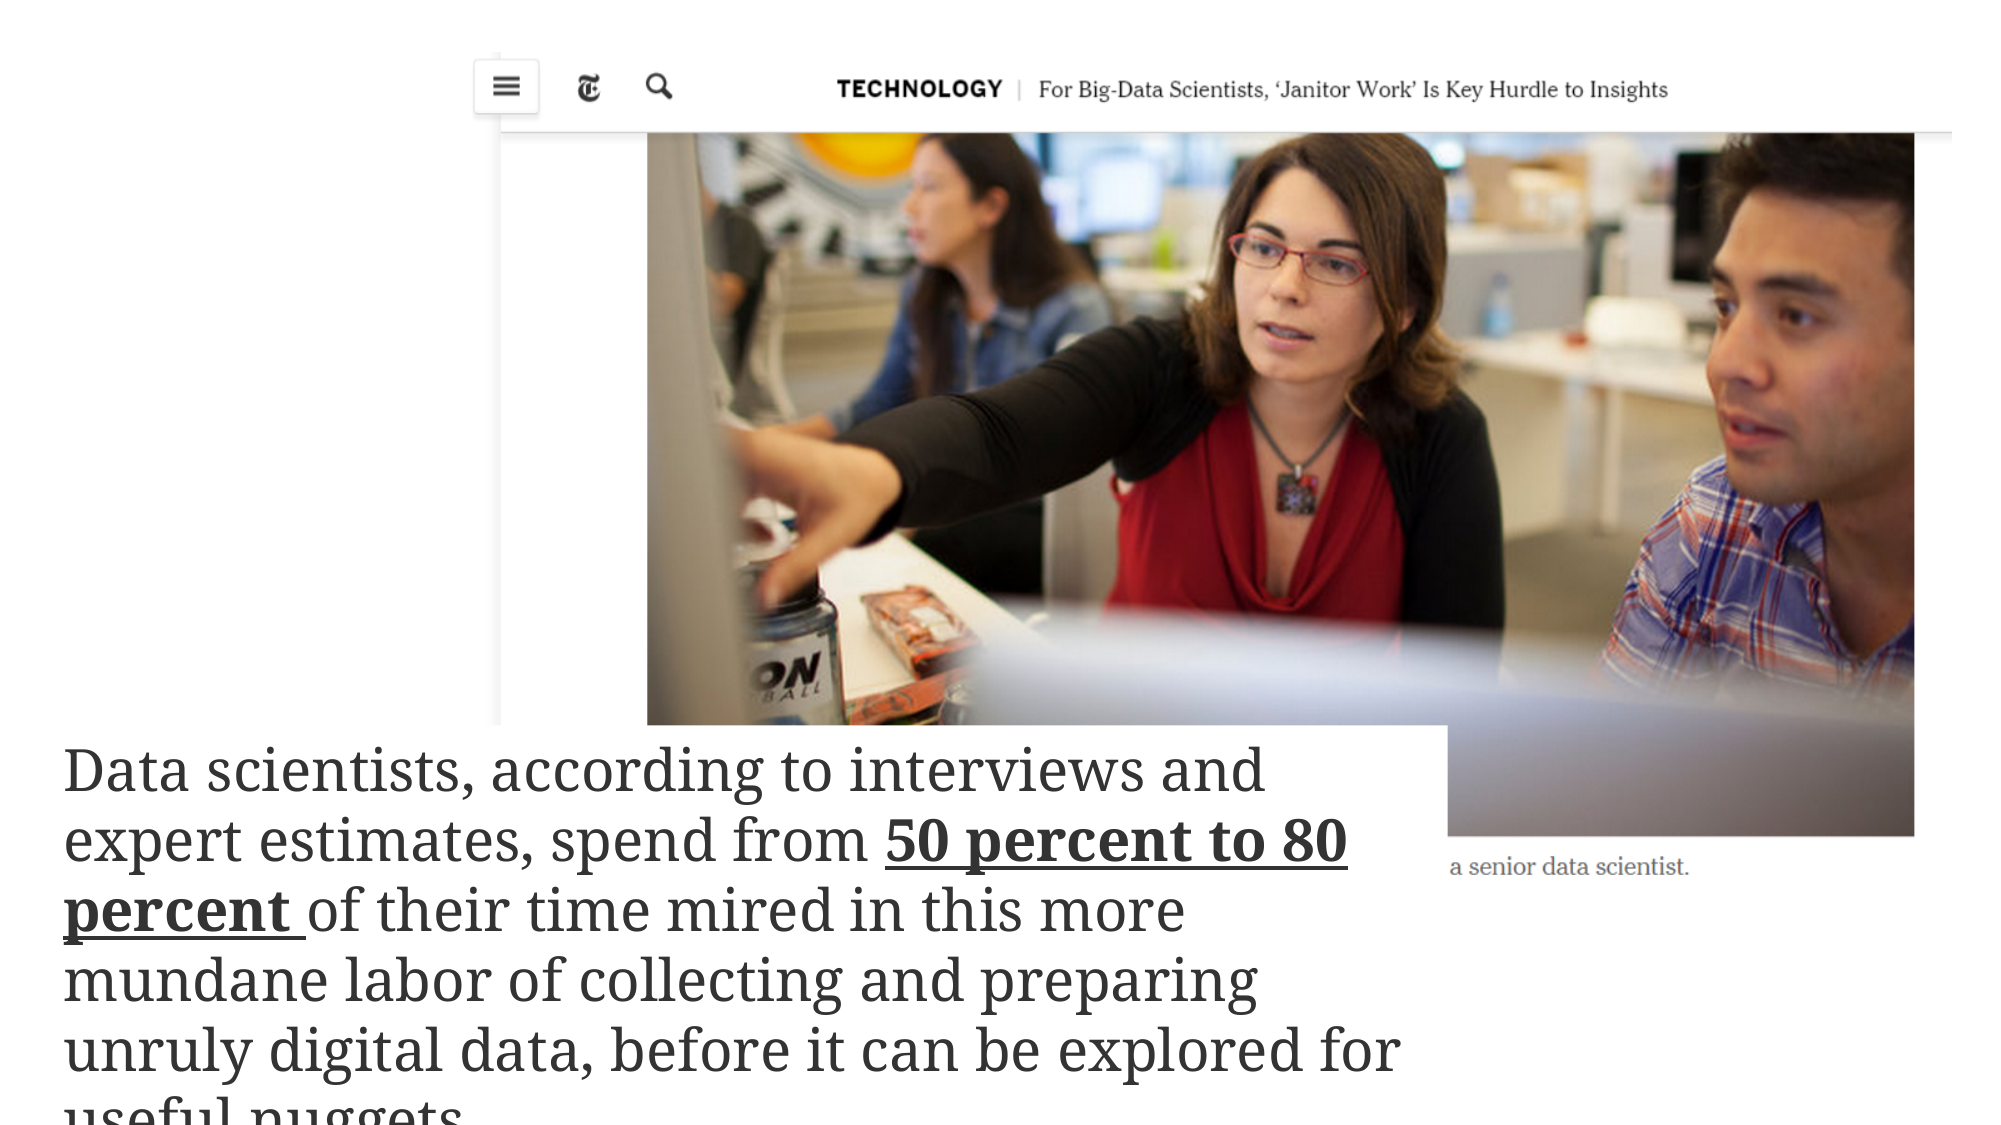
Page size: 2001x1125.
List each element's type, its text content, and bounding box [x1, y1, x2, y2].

text_box Data scientists, according to interviews and expert estimates, spend from 50 percent to 80 percent of their time mired in this more mundane labor of collecting and preparing unruly digital data, before it can be explored for useful nuggets. [48, 725, 1448, 1125]
picture [461, 51, 1952, 925]
